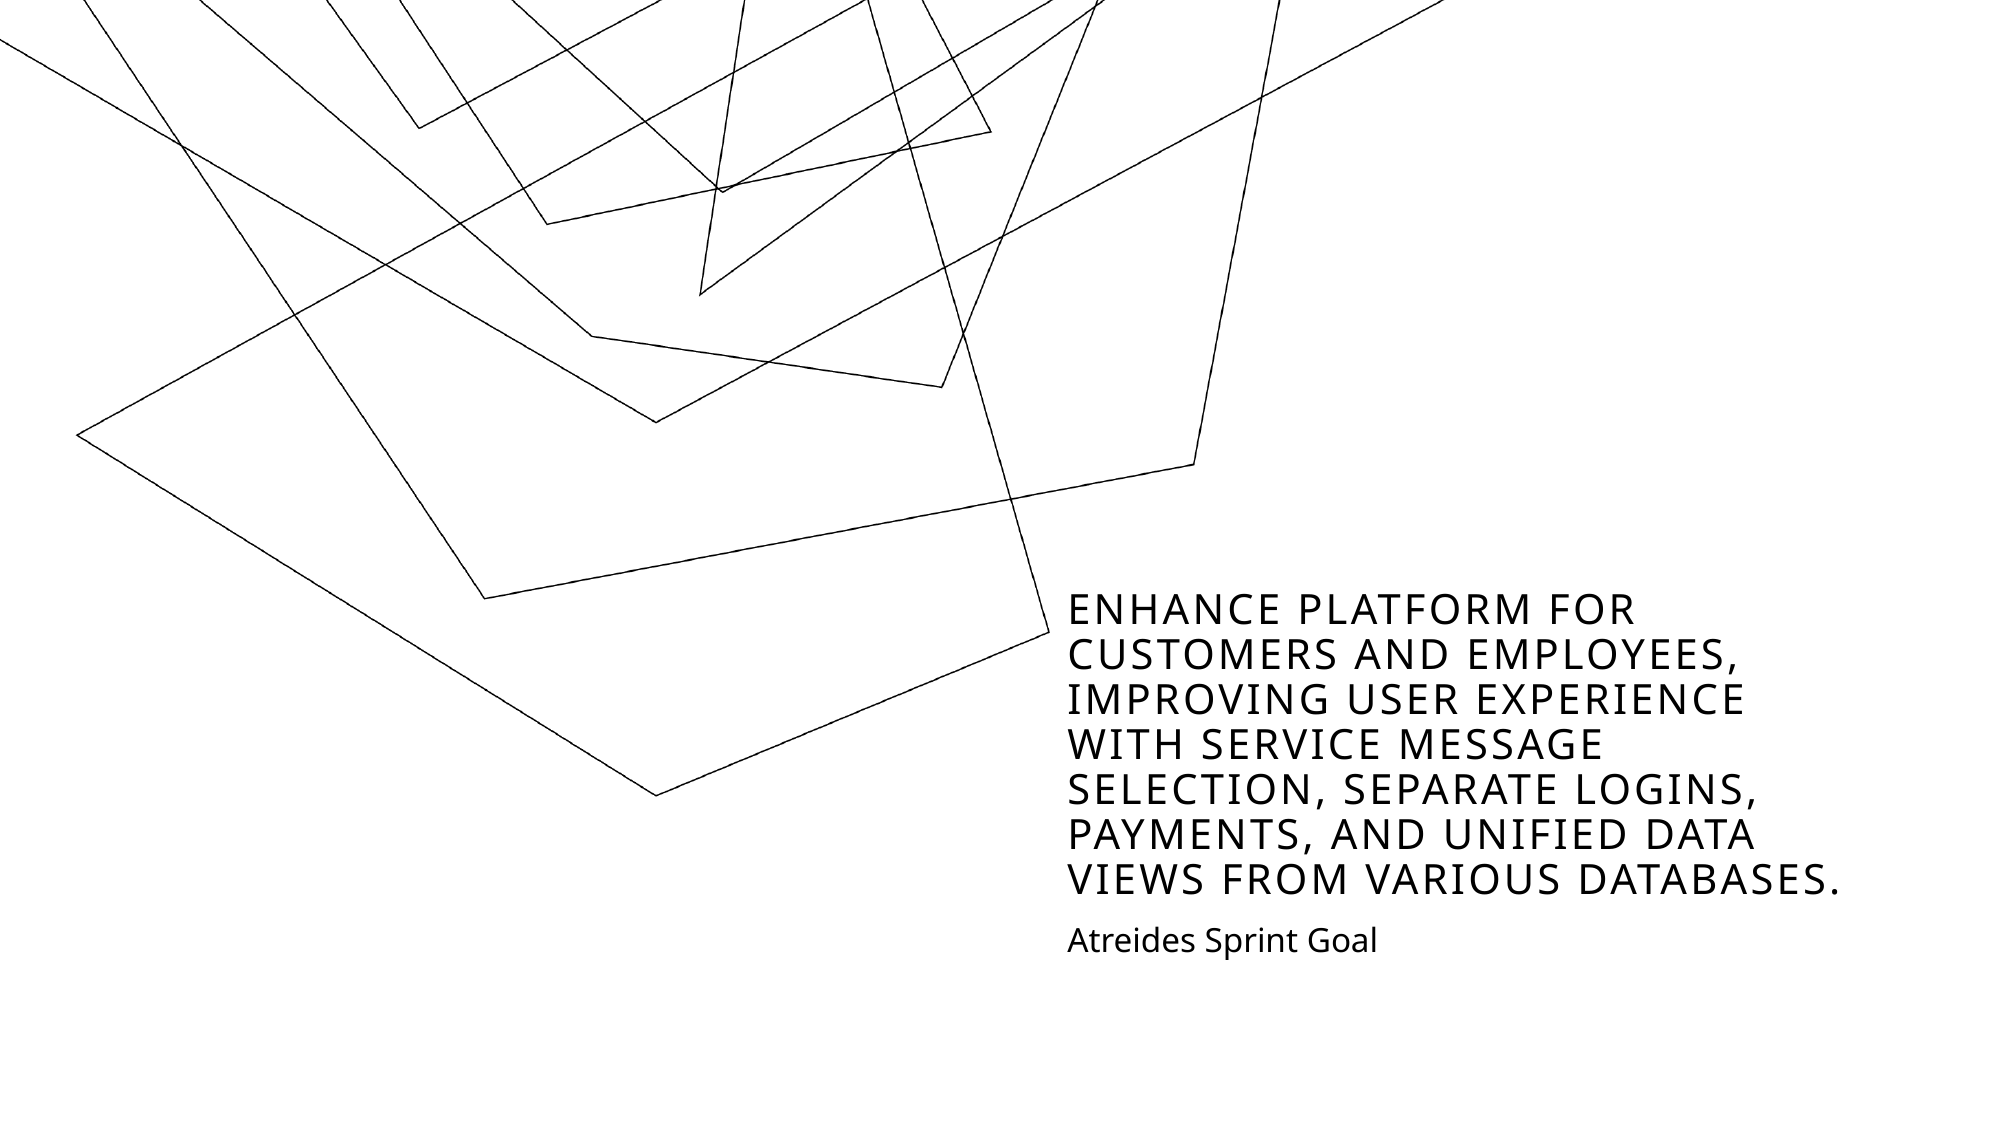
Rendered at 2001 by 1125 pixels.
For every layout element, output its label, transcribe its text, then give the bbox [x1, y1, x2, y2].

picture [0, 0, 1557, 830]
title Enhance platform for customers and employees, improving user experience with service message selection, separate logins, payments, and unified data views from various databases. [1052, 727, 1864, 912]
subtitle Atreides Sprint Goal [1052, 916, 1864, 982]
